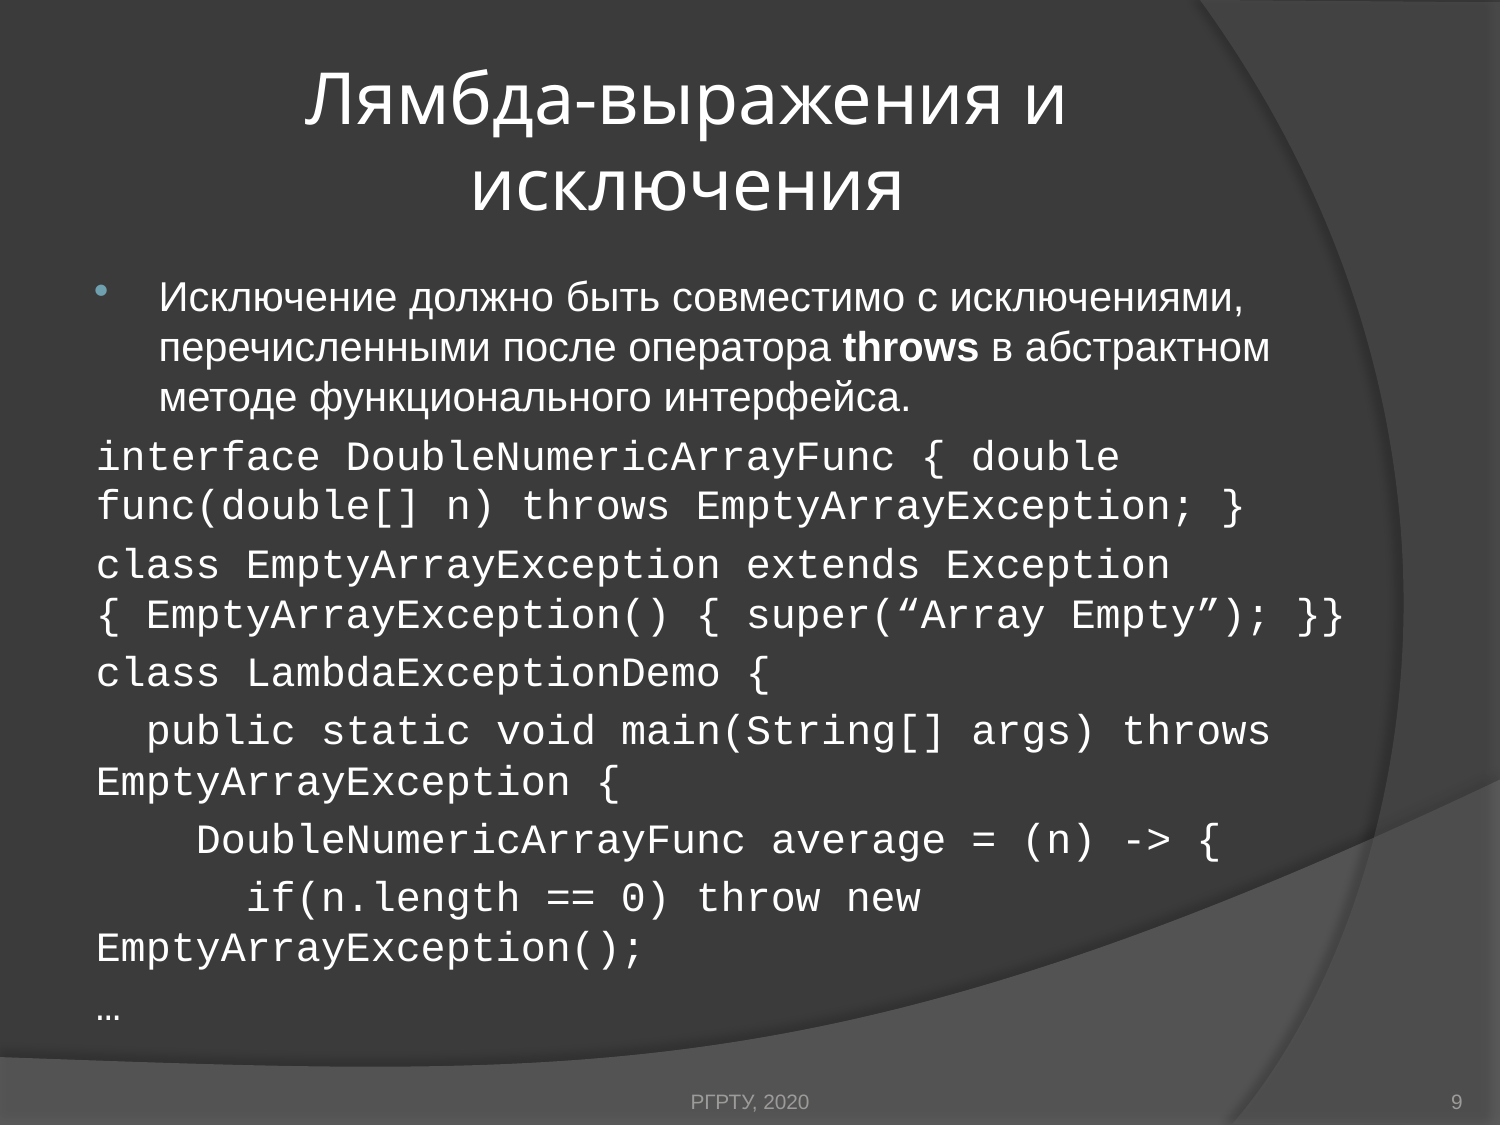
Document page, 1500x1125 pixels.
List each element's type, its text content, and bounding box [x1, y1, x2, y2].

footer РГРТУ, 2020 [512, 1053, 988, 1114]
title Лямбда-выражения и исключения [75, 45, 1300, 233]
slide_number 9 [1337, 1053, 1463, 1114]
list Исключение должно быть совместимо с исключениями, перечисленными после оператора throws в абстрактном методе функционального интерфейса. interface DoubleNumericArrayFunc { double func(double[] n) throws EmptyArrayException; } class EmptyArrayException extends Exception { EmptyArrayException() { super(“Array Empty”); }} class LambdaExceptionDemo { public static void main(String[] args) throws EmptyArrayException { DoubleNumericArrayFunc average = (n) -> { if(n.length == 0) throw new EmptyArrayException(); … [75, 262, 1412, 1047]
